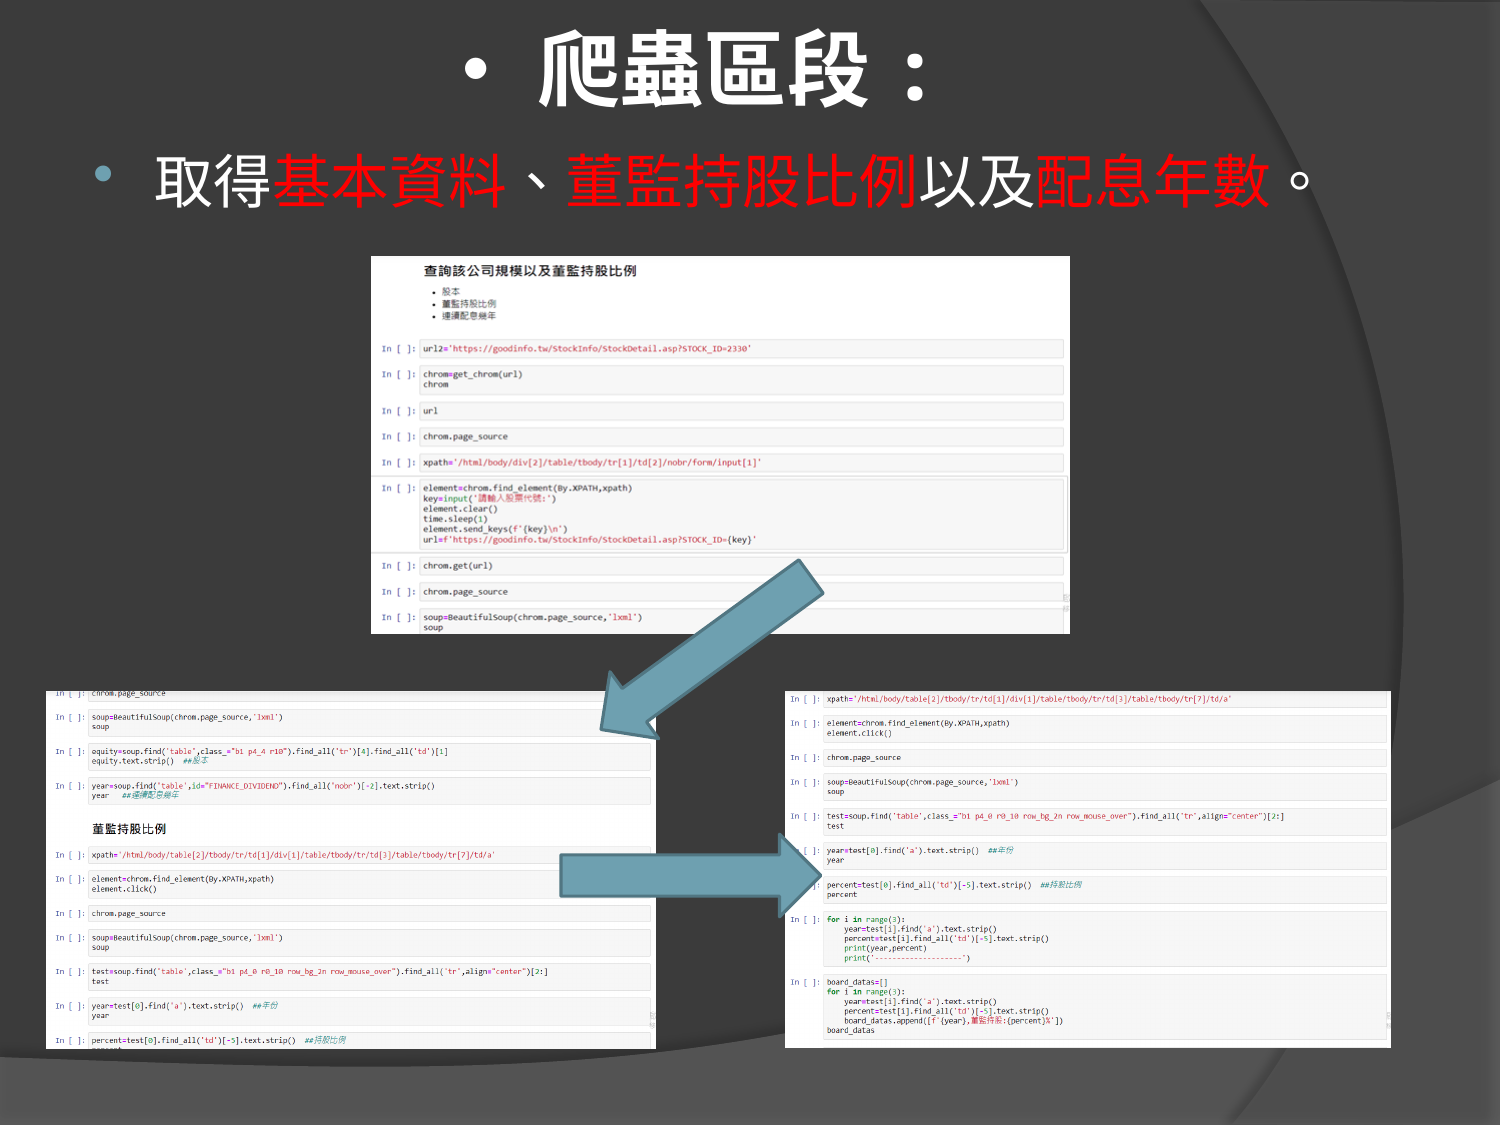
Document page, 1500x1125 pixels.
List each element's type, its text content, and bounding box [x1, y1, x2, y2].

picture [371, 256, 1070, 634]
picture [46, 691, 656, 1050]
text_box [628, 644, 757, 709]
list 取得基本資料、董監持股比例以及配息年數。 [75, 137, 1300, 291]
title ‧爬蟲區段: [75, 0, 1300, 137]
picture [785, 691, 1391, 1049]
text_box [667, 853, 776, 898]
text_box [606, 670, 620, 682]
